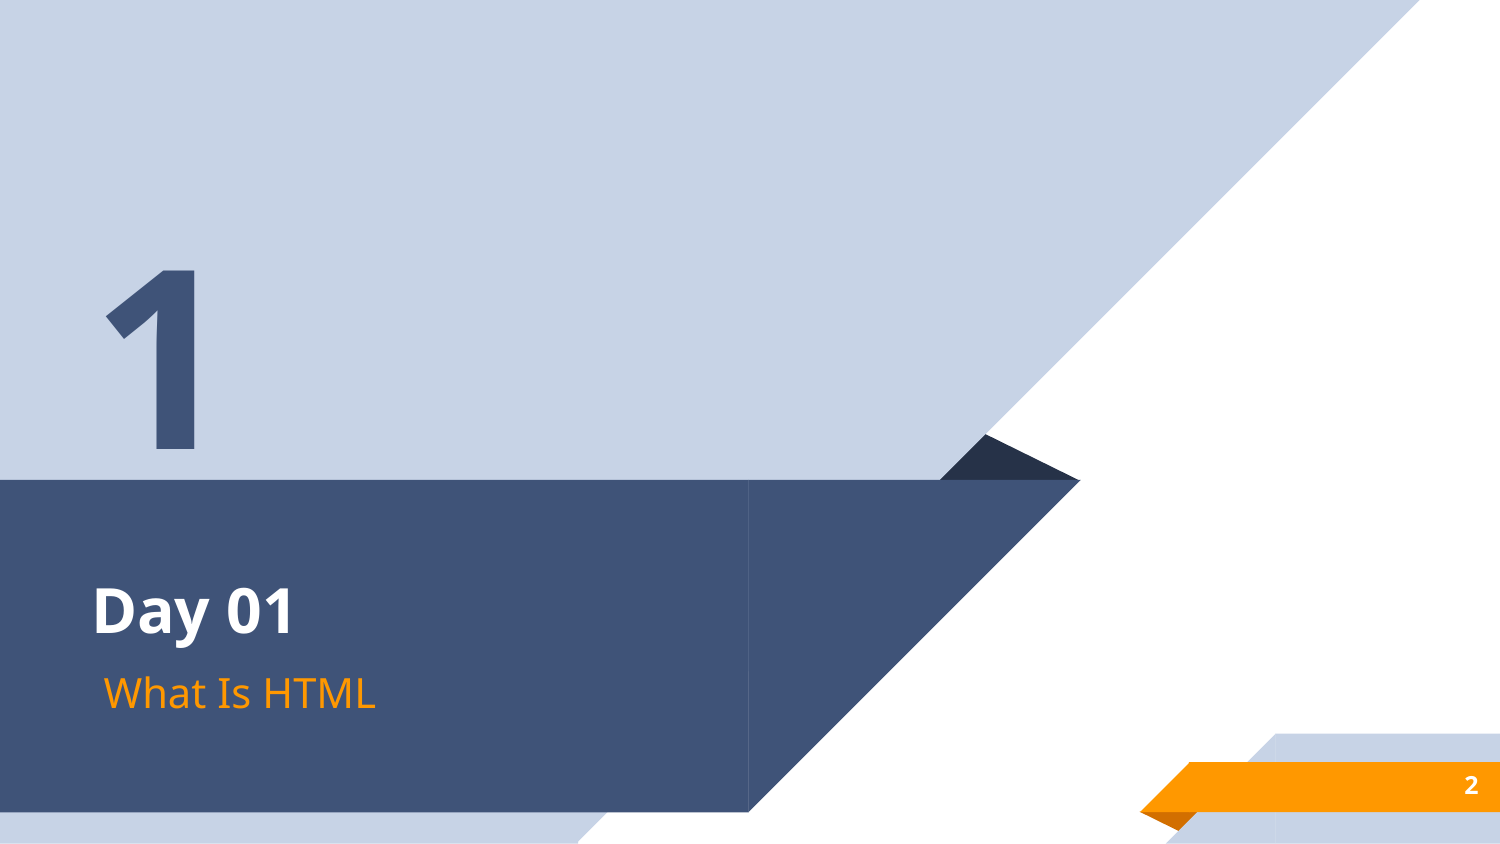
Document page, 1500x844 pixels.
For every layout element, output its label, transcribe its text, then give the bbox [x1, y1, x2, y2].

text_box 1 [76, 0, 434, 515]
slide_number 2 [1249, 760, 1494, 813]
subtitle What Is HTML [76, 652, 748, 781]
title Day 01 [76, 470, 748, 652]
